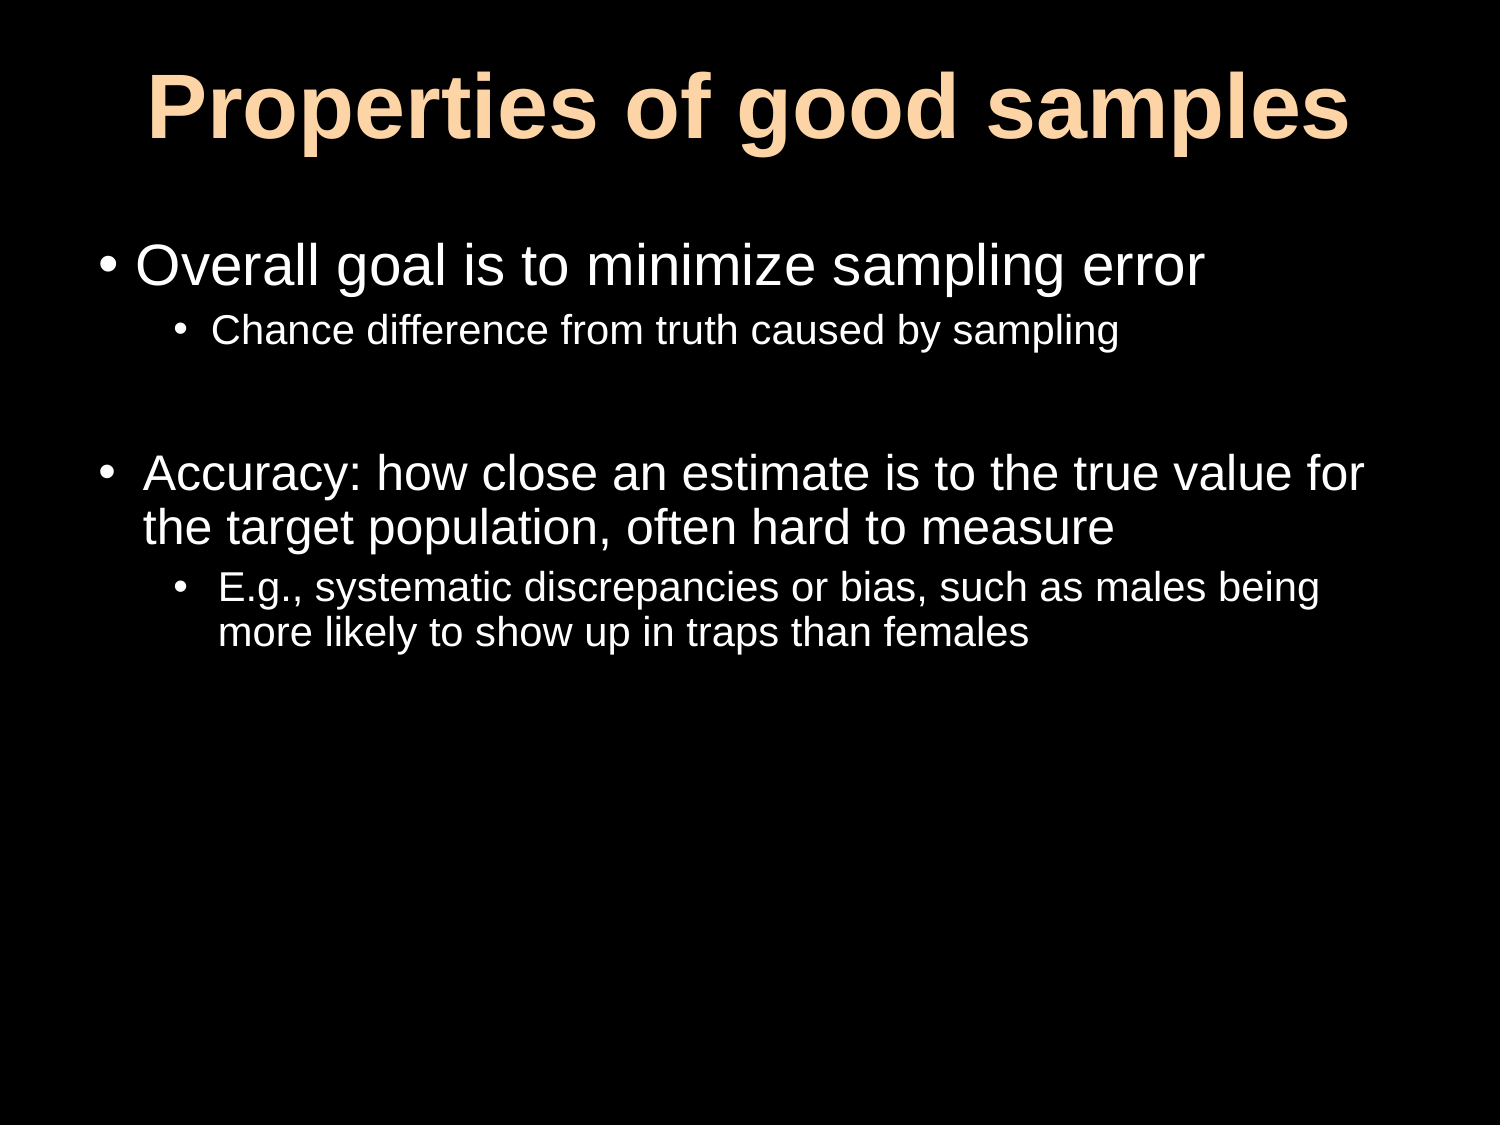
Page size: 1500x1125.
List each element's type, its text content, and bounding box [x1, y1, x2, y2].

title Properties of good samples [0, 0, 1500, 218]
list Overall goal is to minimize sampling error Chance difference from truth caused by sampling Accuracy: how close an estimate is to the true value for the target population, often hard to measure E.g., systematic discrepancies or bias, such as males being more likely to show up in traps than females [83, 227, 1417, 1029]
